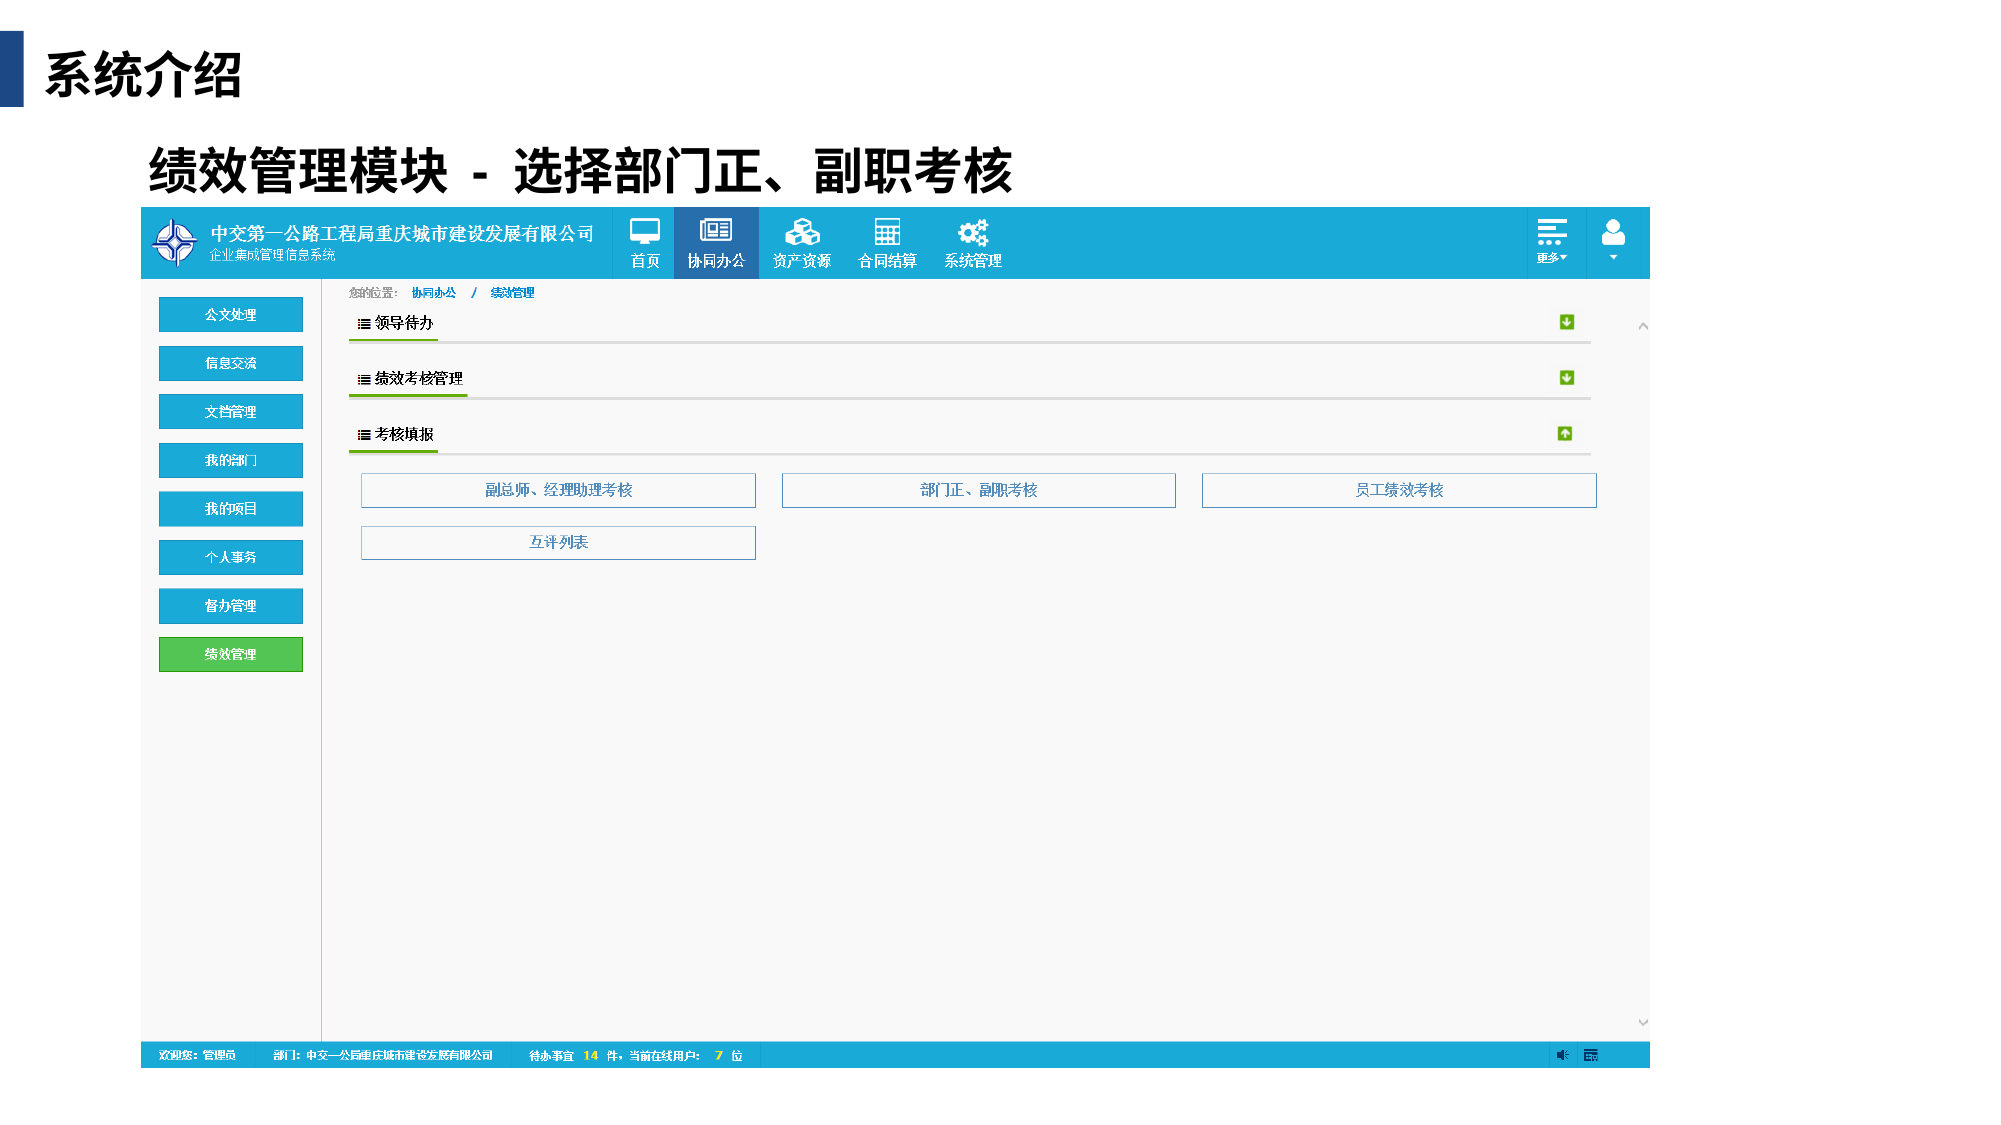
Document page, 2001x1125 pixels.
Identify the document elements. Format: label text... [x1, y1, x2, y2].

text_box [0, 30, 24, 107]
picture [141, 207, 1650, 1069]
text_box 系统介绍 [28, 36, 462, 111]
text_box 绩效管理模块 - 选择部门正、副职考核 [141, 132, 1405, 207]
